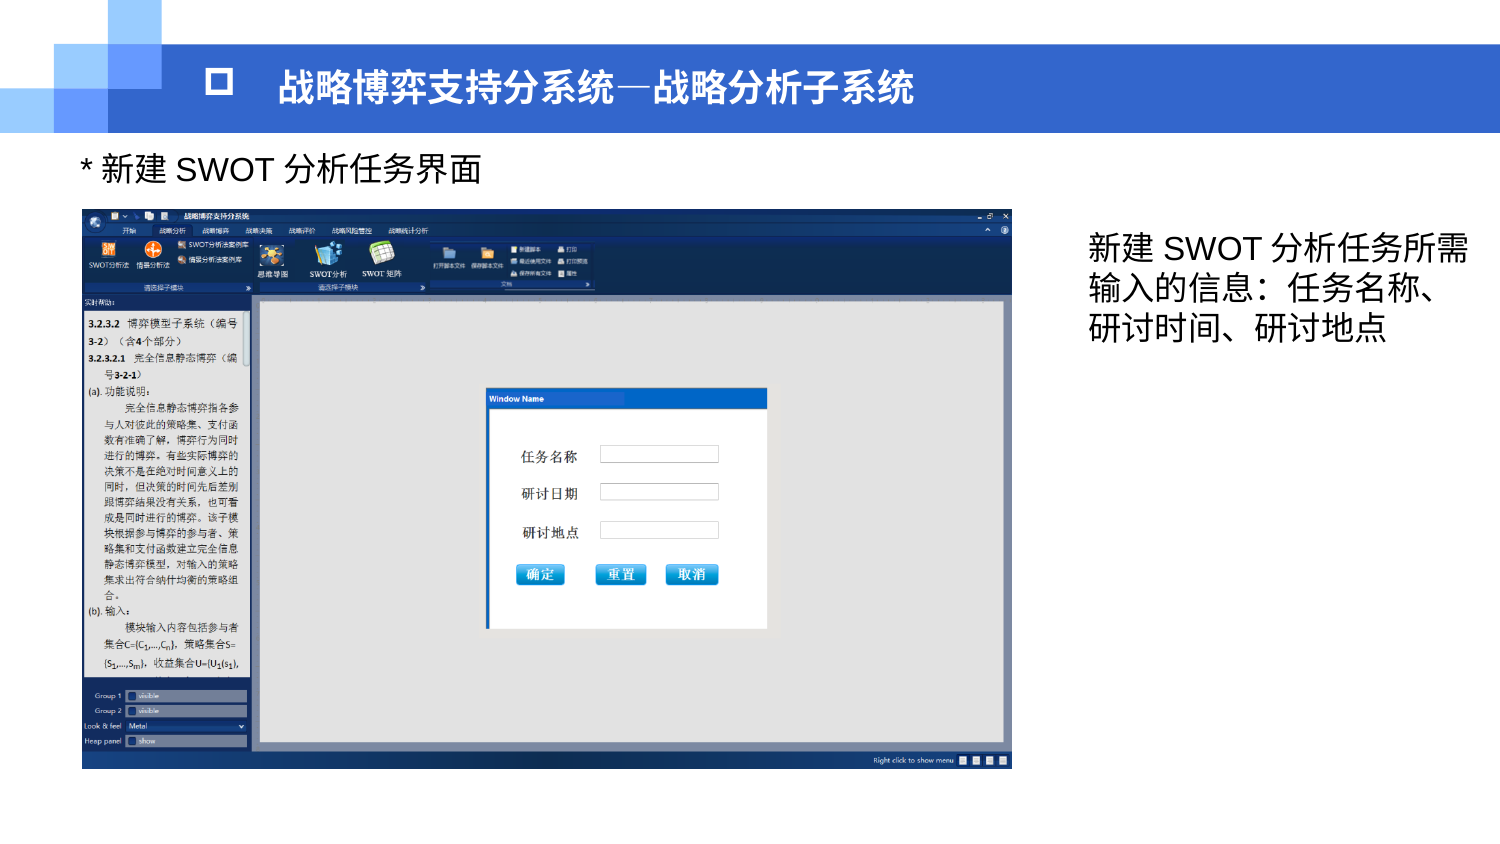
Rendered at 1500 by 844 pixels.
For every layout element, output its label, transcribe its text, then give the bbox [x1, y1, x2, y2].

picture [81, 208, 1013, 769]
text_box *新建SWOT分析任务界面 [65, 140, 763, 196]
title 战略博弈支持分系统—战略分析子系统 [187, 56, 1401, 117]
text_box 新建SWOT分析任务所需输入的信息：任务名称、研讨时间、研讨地点 [1073, 219, 1488, 355]
